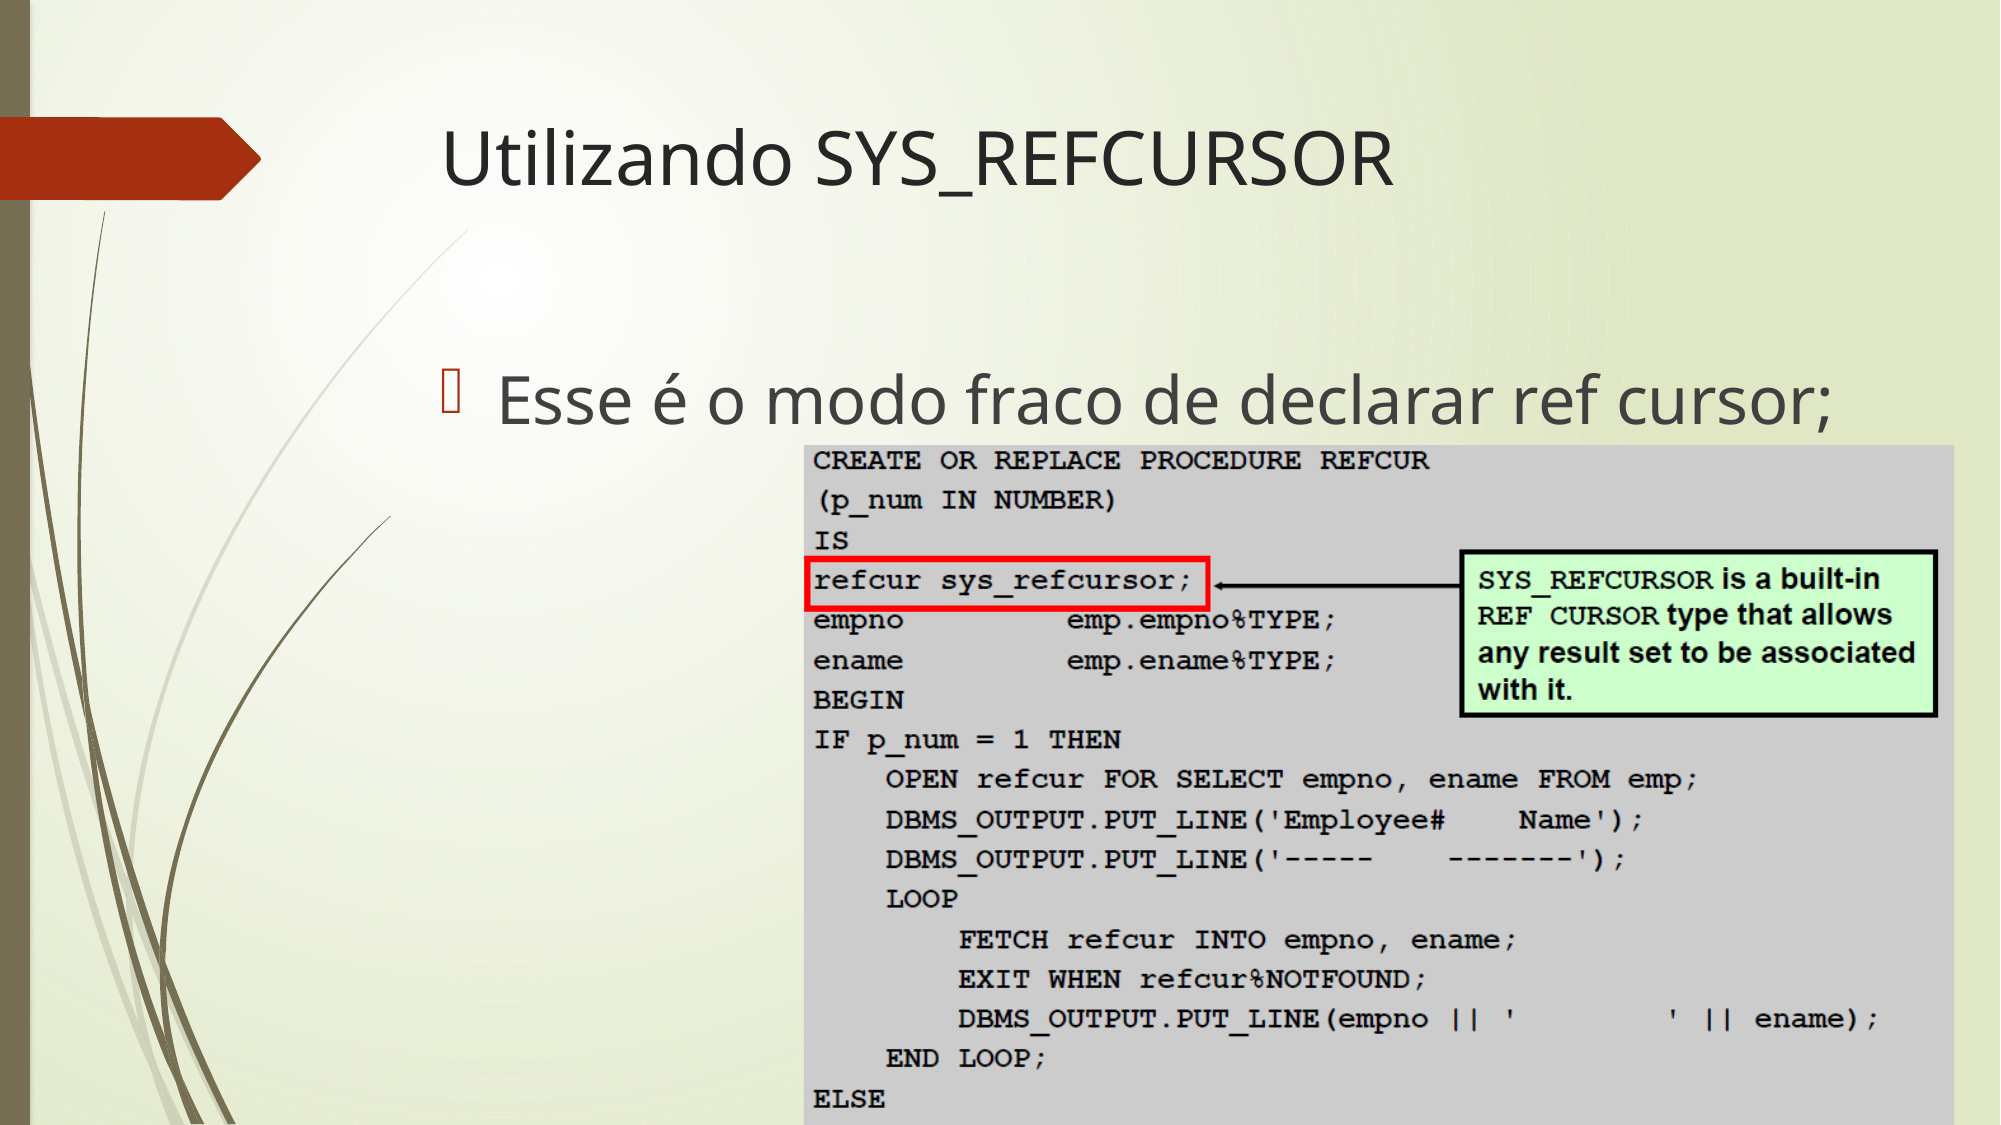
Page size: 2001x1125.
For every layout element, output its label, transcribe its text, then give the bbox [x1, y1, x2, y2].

list Esse é o modo fraco de declarar ref cursor; [424, 350, 1888, 970]
title Utilizando SYS_REFCURSOR [425, 102, 1888, 313]
picture [803, 444, 1955, 1125]
